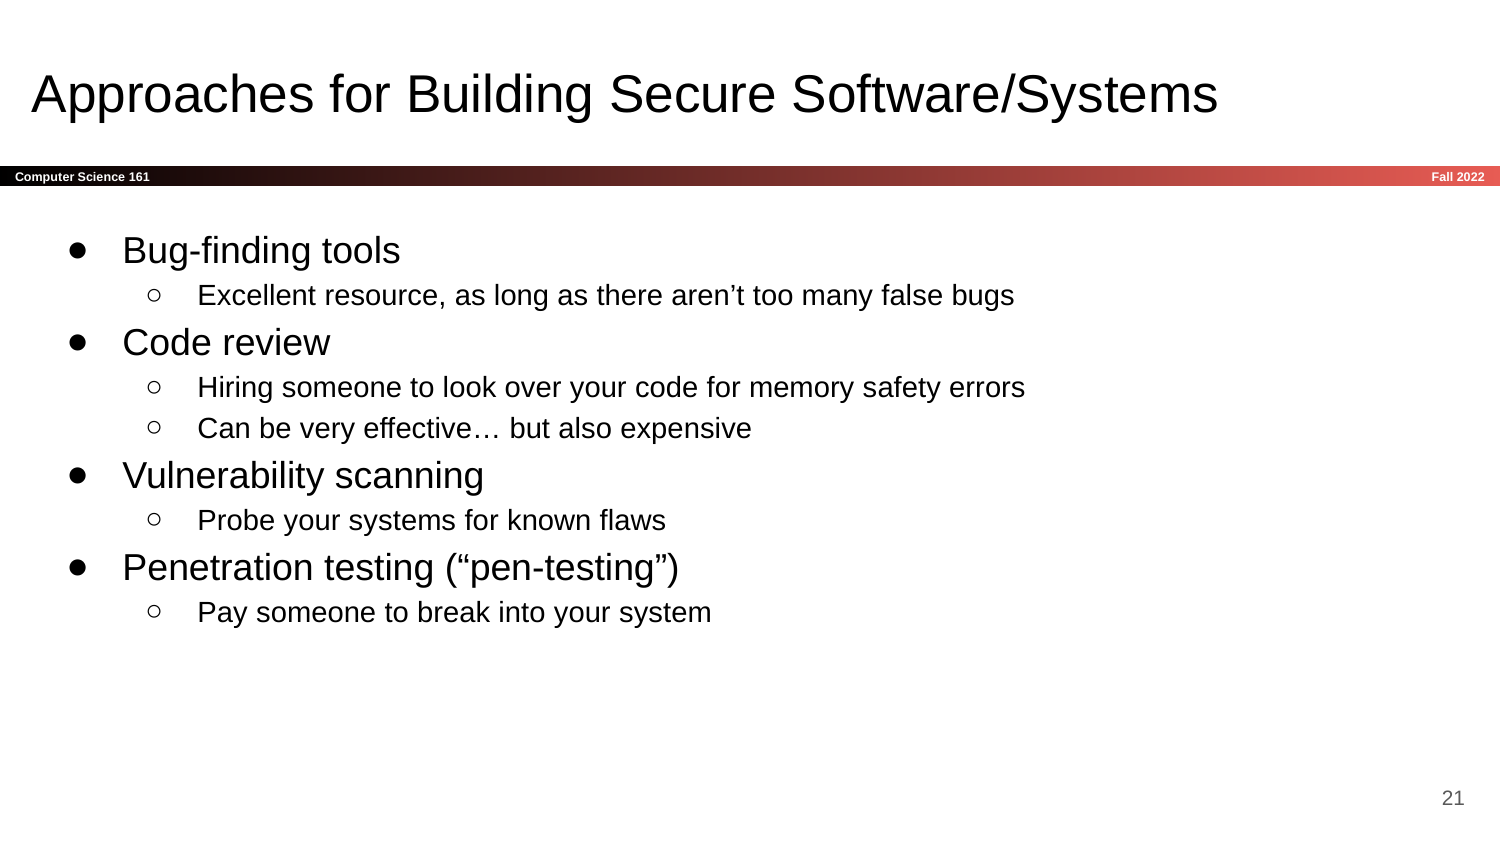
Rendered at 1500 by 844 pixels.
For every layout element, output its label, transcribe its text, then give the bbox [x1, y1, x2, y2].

title Approaches for Building Secure Software/Systems [16, 44, 1415, 139]
slide_number ‹#› [1389, 764, 1480, 830]
list Bug-finding tools Excellent resource, as long as there aren’t too many false bugs Code review Hiring someone to look over your code for memory safety errors Can be very effective… but also expensive Vulnerability scanning Probe your systems for known flaws Penetration testing (“pen-testing”) Pay someone to break into your system [32, 204, 1431, 823]
